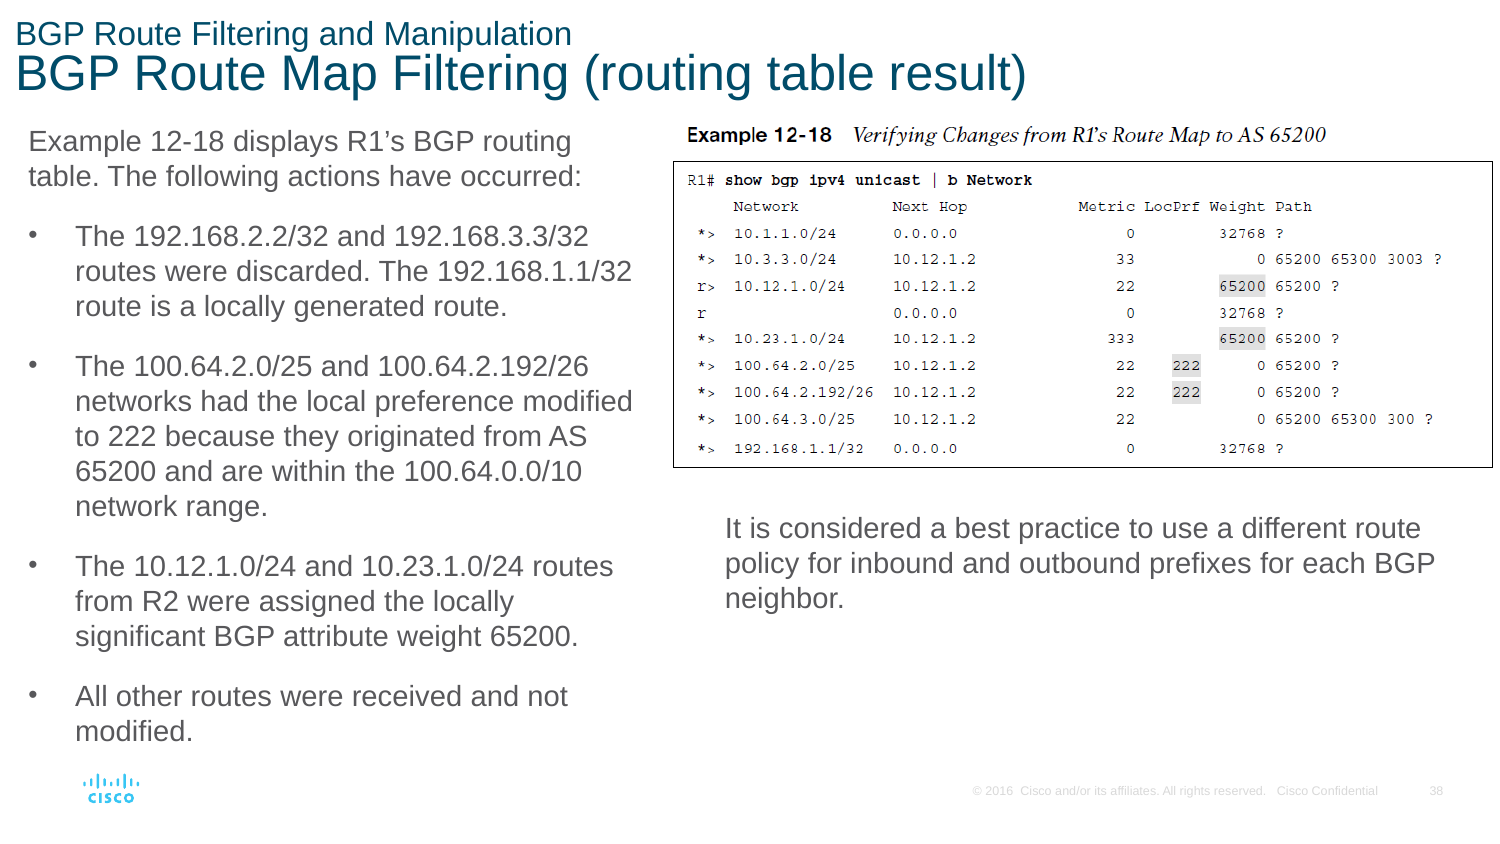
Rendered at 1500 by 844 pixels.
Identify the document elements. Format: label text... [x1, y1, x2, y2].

list Example 12-18 displays R1’s BGP routing table. The following actions have occurred: The 192.168.2.2/32 and 192.168.3.3/32 routes were discarded. The 192.168.1.1/32 route is a locally generated route. The 100.64.2.0/25 and 100.64.2.192/26 networks had the local preference modified to 222 because they originated from AS 65200 and are within the 100.64.0.0/10 network range. The 10.12.1.0/24 and 10.23.1.0/24 routes from R2 were assigned the locally significant BGP attribute weight 65200. All other routes were received and not modified. [13, 114, 663, 764]
picture [668, 119, 1500, 474]
text_box It is considered a best practice to use a different route policy for inbound and outbound prefixes for each BGP neighbor. [709, 501, 1459, 646]
title BGP Route Filtering and Manipulation BGP Route Map Filtering (routing table result) [0, 0, 1369, 121]
